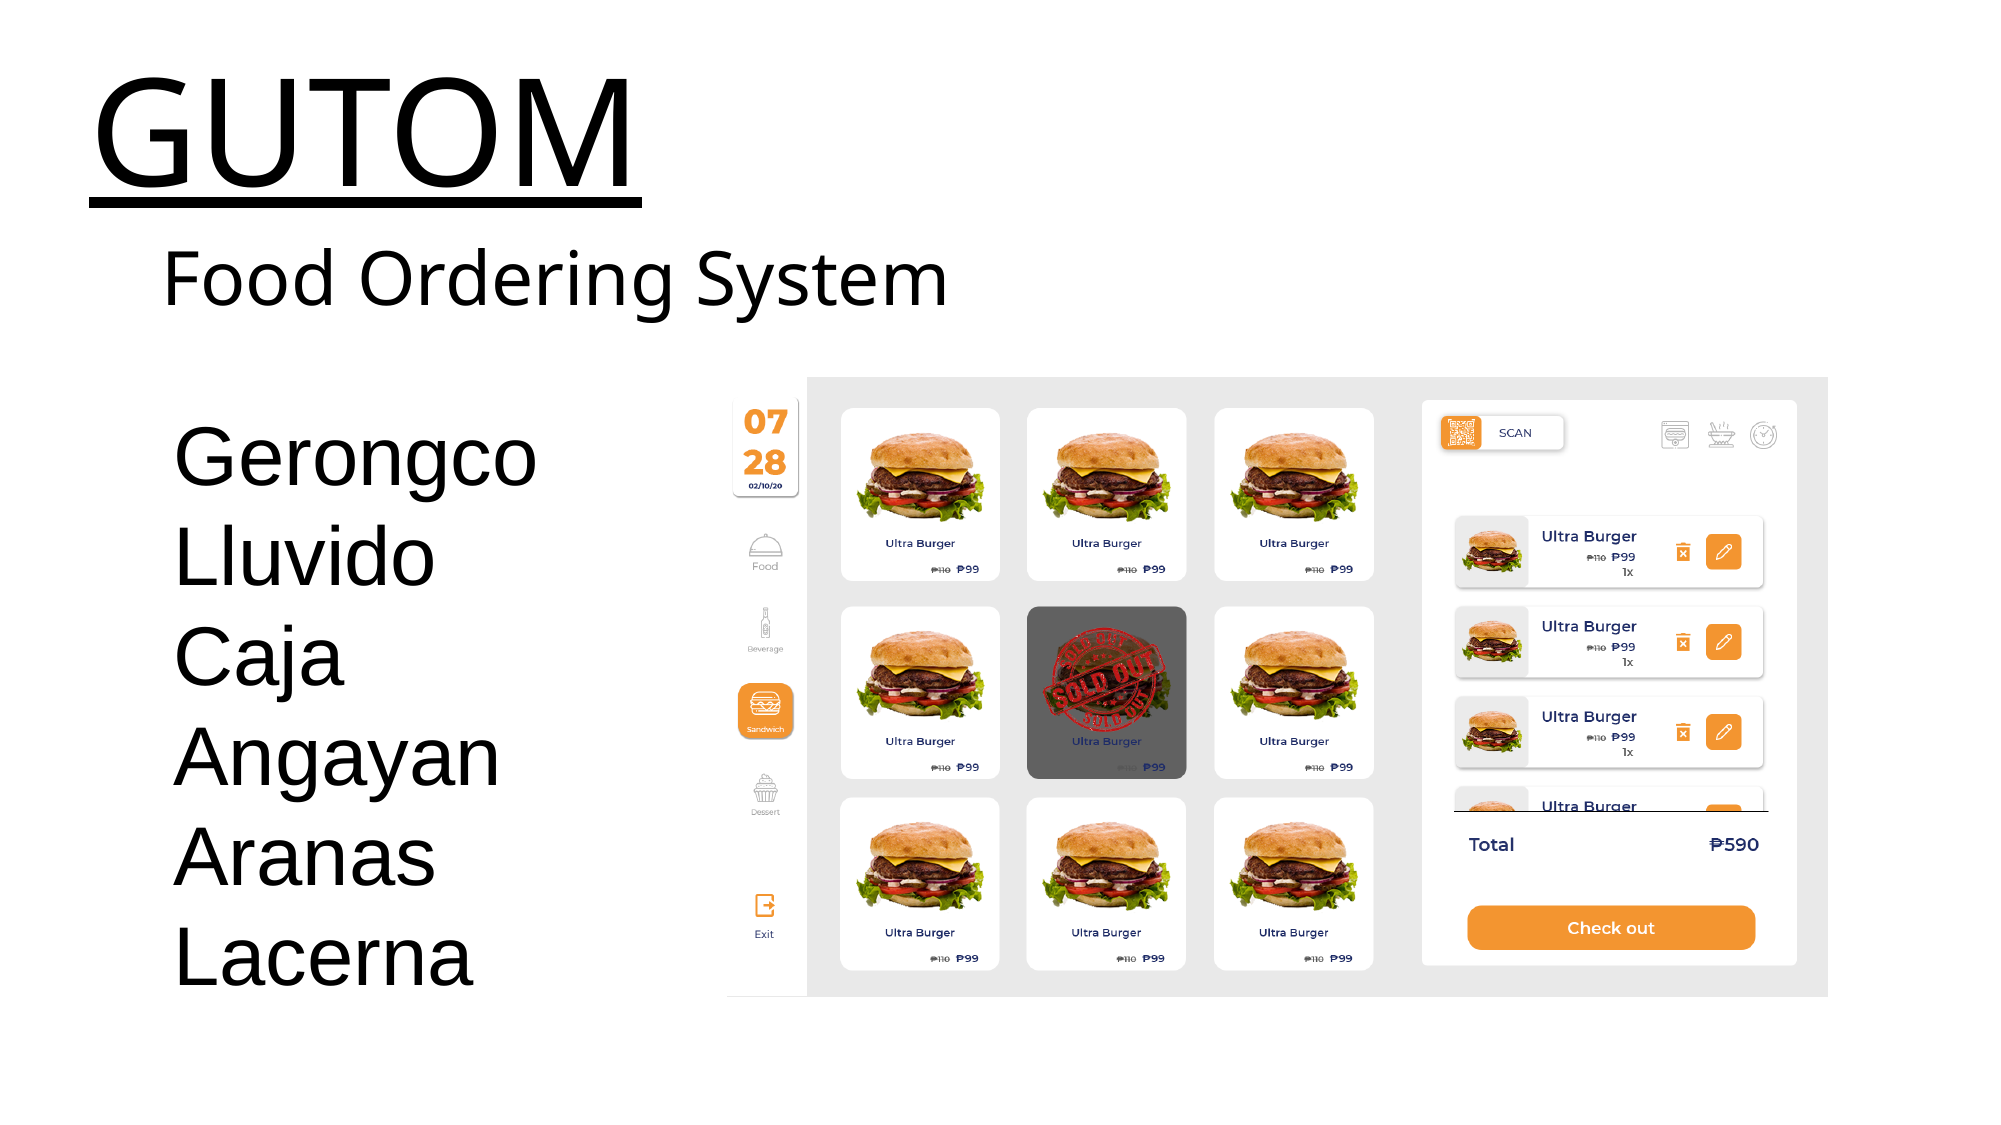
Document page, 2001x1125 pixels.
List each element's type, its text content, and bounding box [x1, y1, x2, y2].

text_box GUTOM [74, 28, 658, 224]
picture [727, 377, 1828, 997]
text_box Food Ordering System [146, 223, 966, 328]
text_box Gerongco Lluvido Caja Angayan Aranas Lacerna [158, 395, 554, 1010]
